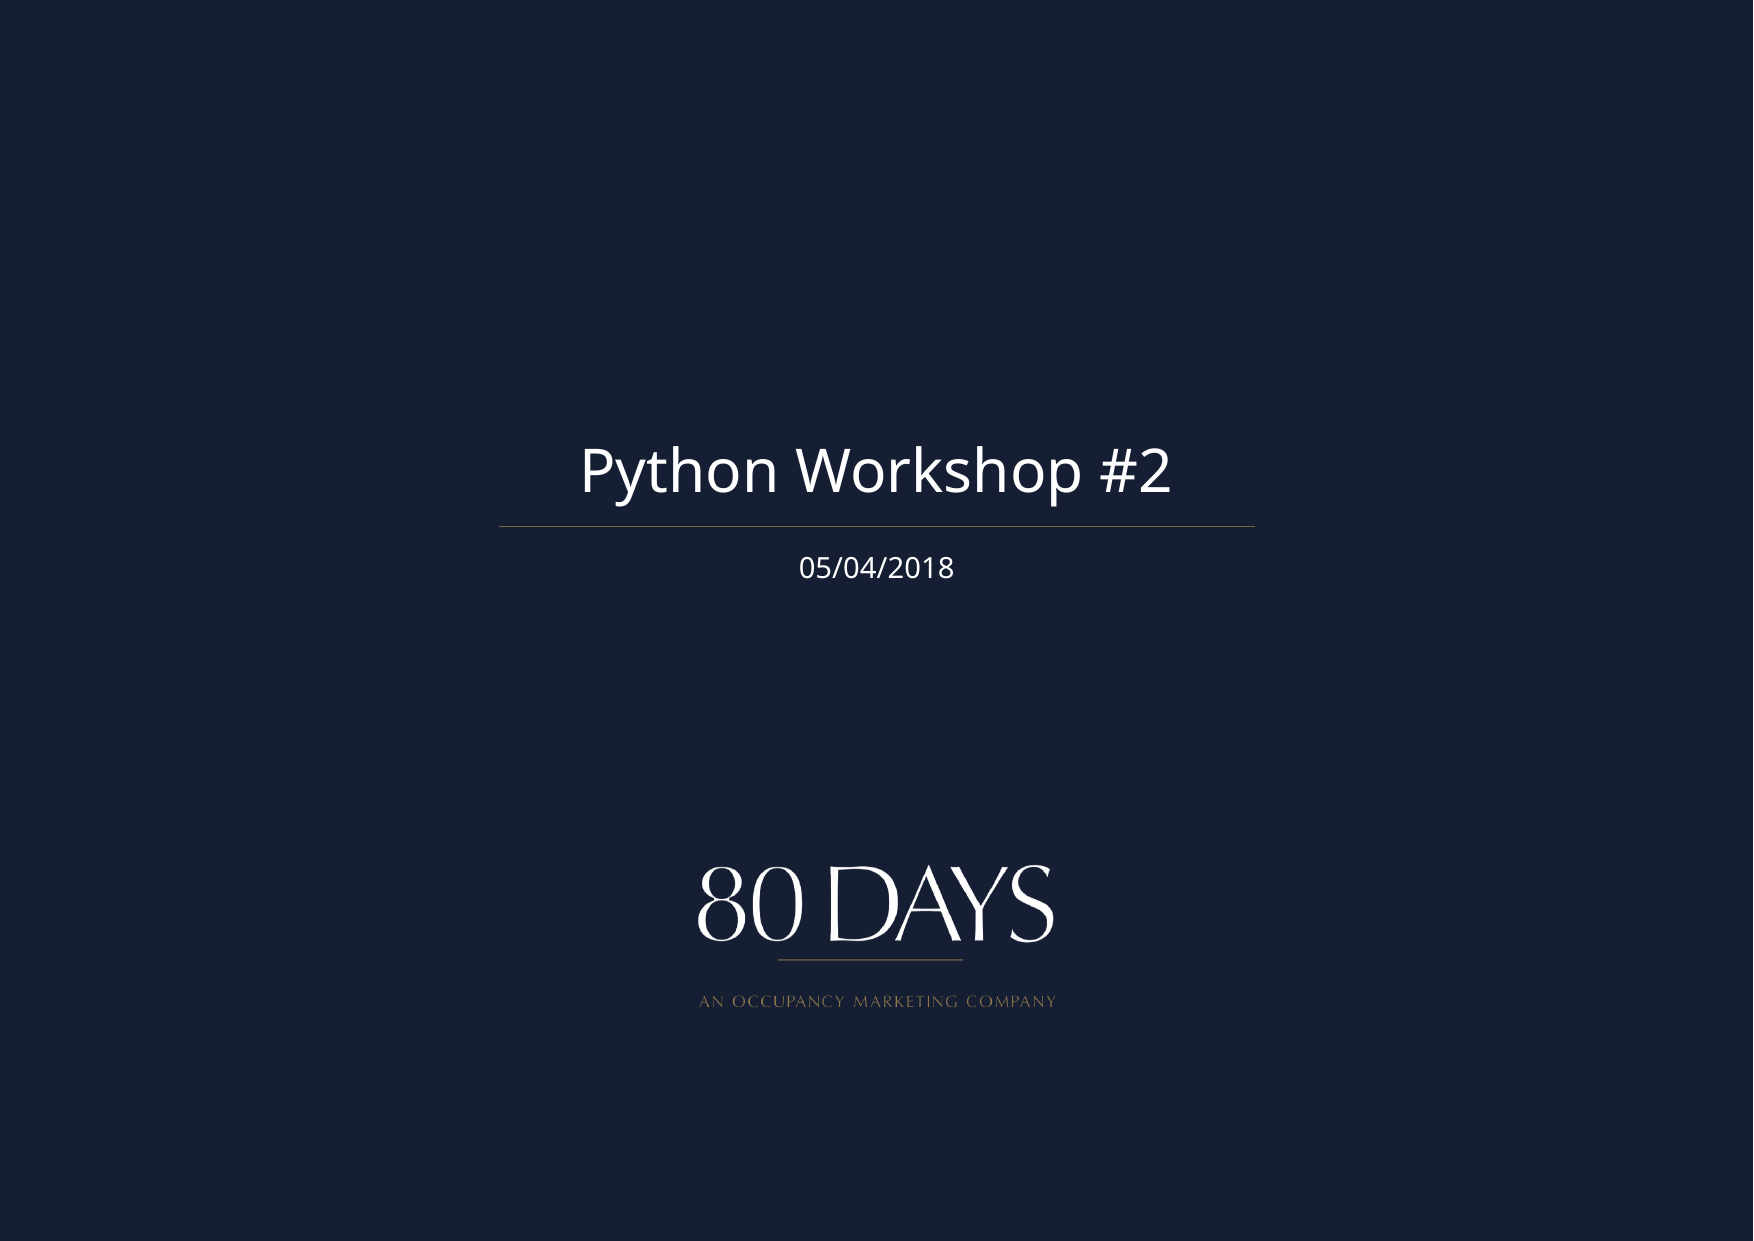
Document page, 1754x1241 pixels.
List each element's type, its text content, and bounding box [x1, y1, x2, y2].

text_box Python Workshop #2 05/04/2018 [0, 372, 1754, 593]
picture [694, 859, 1060, 1014]
